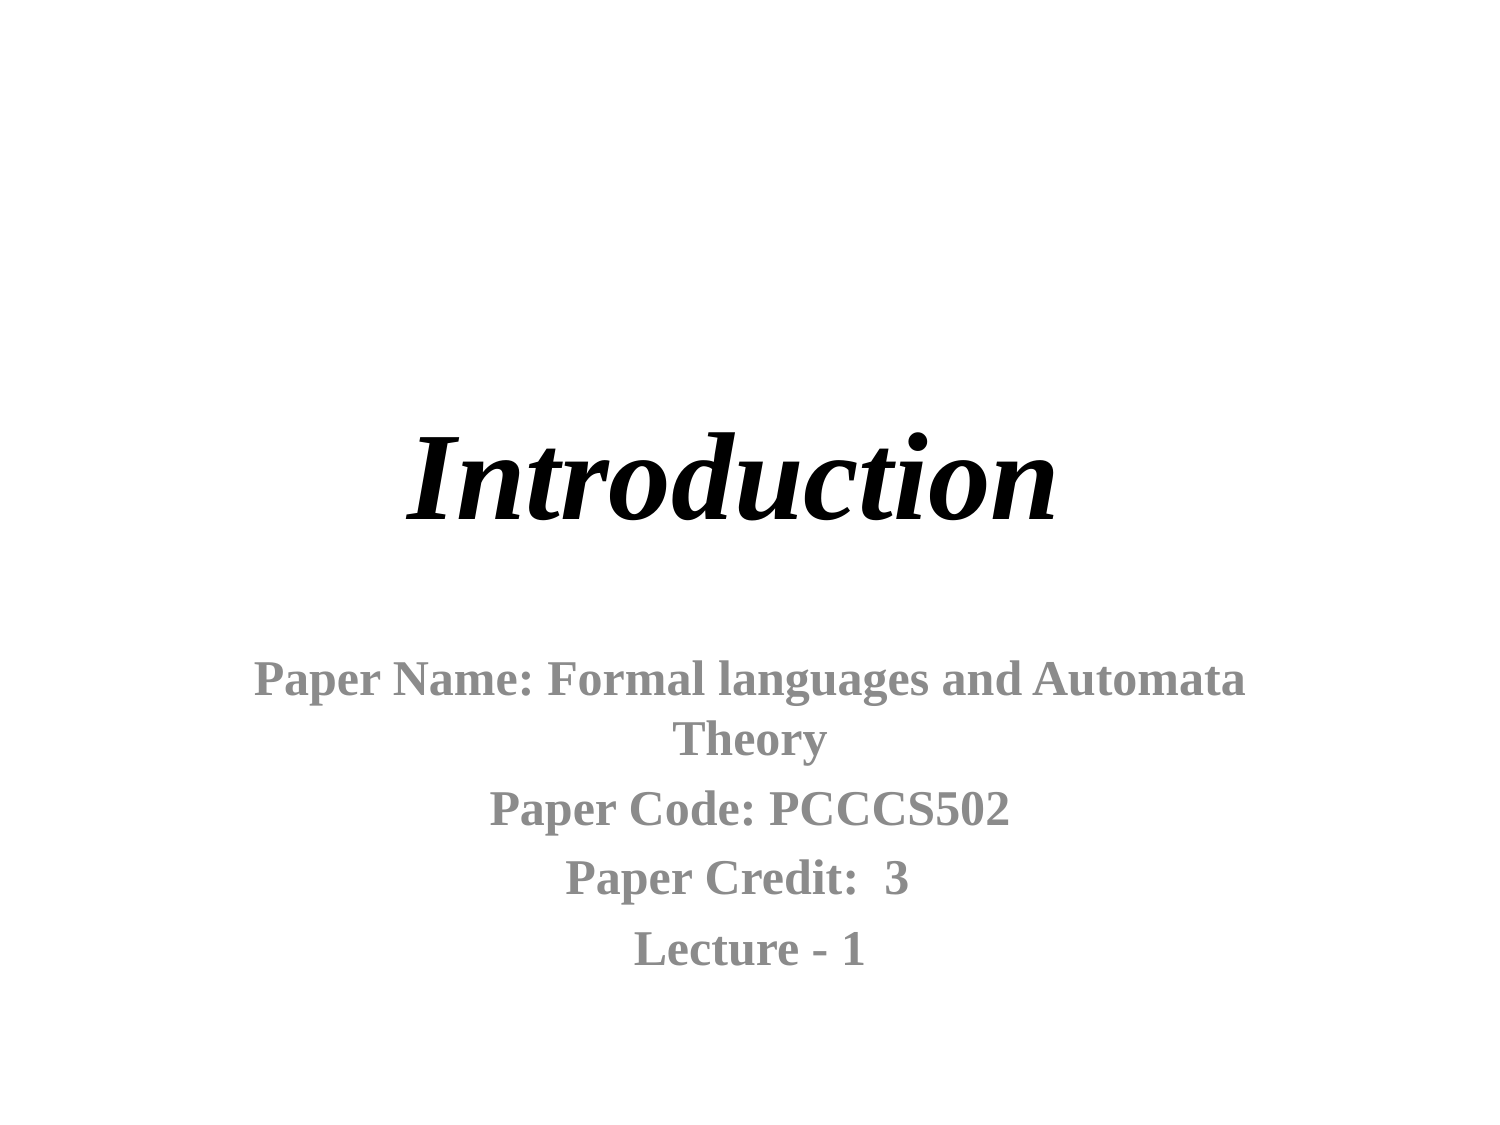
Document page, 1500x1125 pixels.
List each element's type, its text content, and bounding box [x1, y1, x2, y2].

subtitle Paper Name: Formal languages and Automata Theory Paper Code: PCCCS502 Paper Credit: 3 Lecture - 1 [162, 637, 1338, 1000]
title Introduction [112, 349, 1388, 591]
